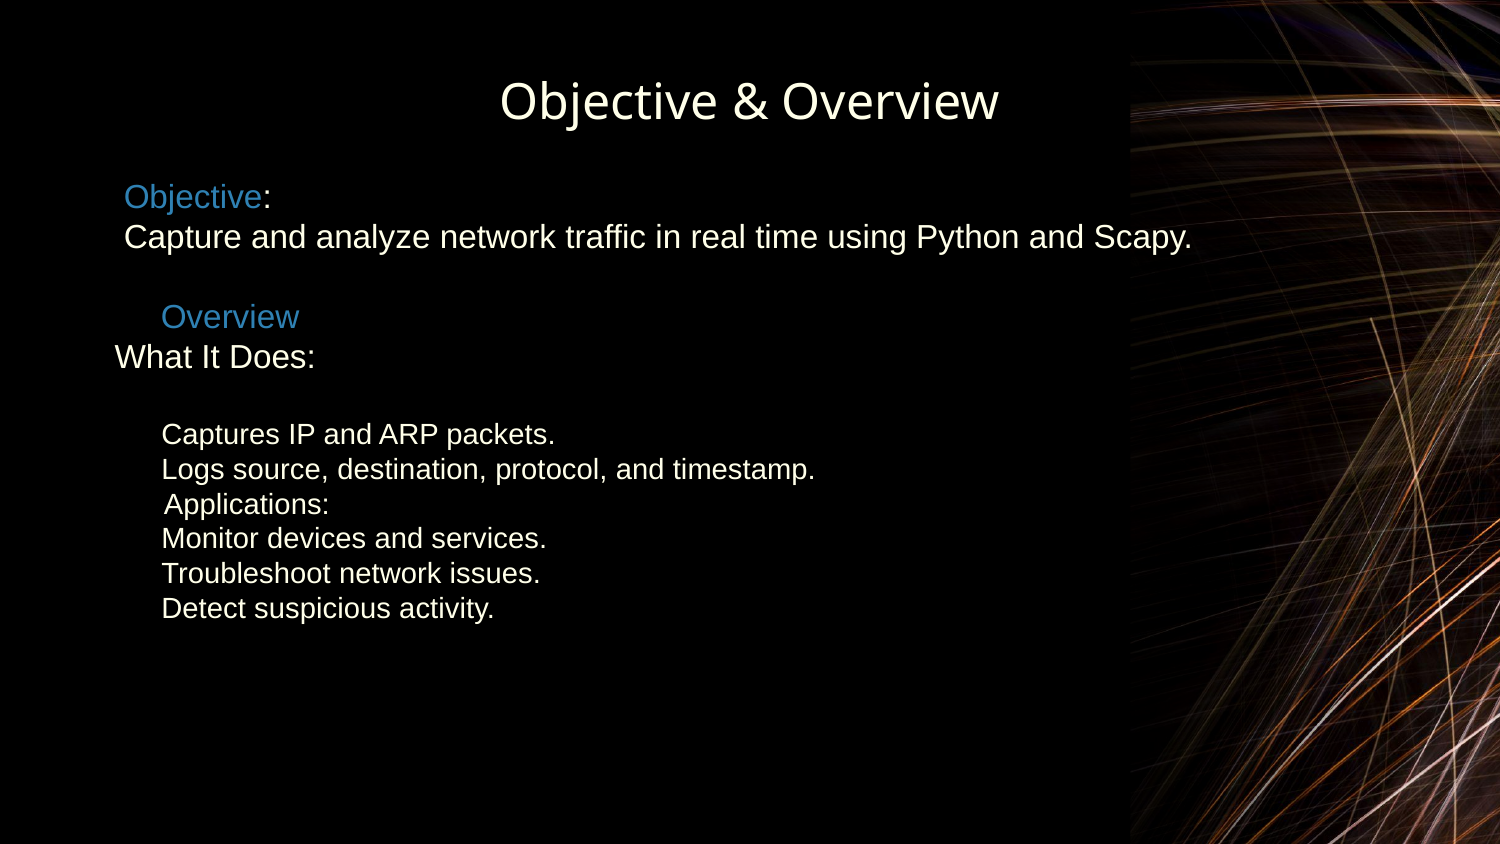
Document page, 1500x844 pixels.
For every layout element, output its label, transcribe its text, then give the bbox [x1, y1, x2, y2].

picture [823, 0, 1500, 844]
title Objective & Overview [461, 54, 1039, 162]
text_box Objective: Capture and analyze network traffic in real time using Python and Scapy. Overview What It Does: Captures IP and ARP packets. Logs source, destination, protocol, and timestamp. Applications: Monitor devices and services. Troubleshoot network issues. Detect suspicious activity. [99, 113, 1433, 806]
